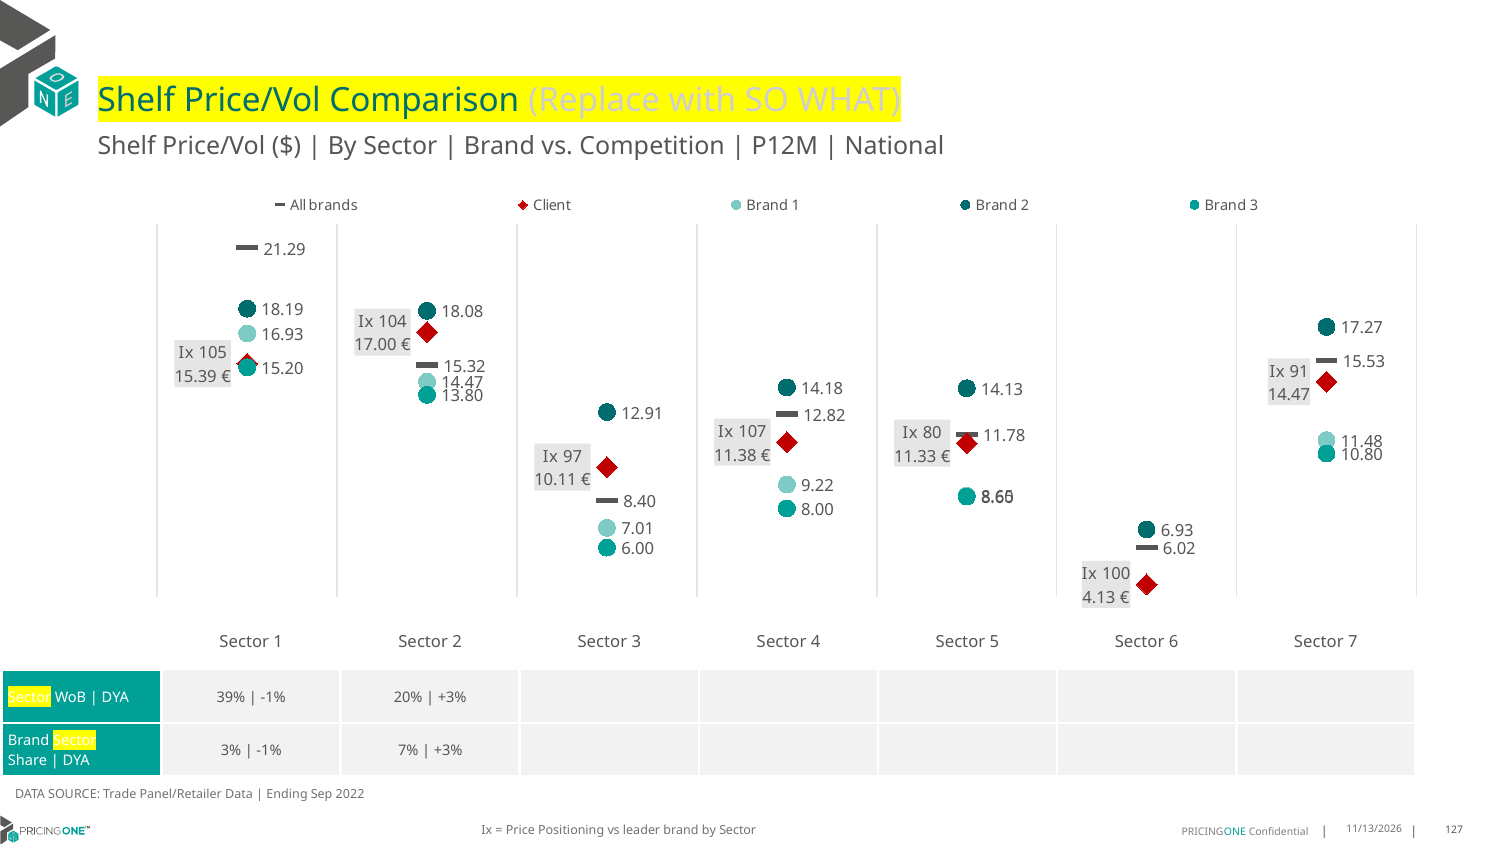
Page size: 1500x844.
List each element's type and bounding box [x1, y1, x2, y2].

table_cell [521, 724, 698, 775]
table_cell [700, 724, 877, 775]
table_cell [879, 724, 1056, 775]
table_cell [342, 724, 518, 775]
table_cell [3, 724, 160, 775]
footer [89, 815, 1149, 844]
chart [3, 185, 1418, 624]
table_cell [163, 670, 339, 722]
title [82, 0, 1418, 127]
table_cell [1058, 670, 1235, 722]
list [0, 776, 750, 814]
table_cell [3, 671, 160, 722]
list [82, 127, 1418, 185]
table_header [3, 624, 1415, 670]
table_cell [163, 724, 339, 775]
table_cell [1238, 724, 1414, 775]
table_cell [342, 670, 518, 722]
table_cell [879, 670, 1056, 722]
table_cell [1058, 724, 1235, 775]
table_cell [521, 670, 698, 722]
slide_number [1325, 815, 1479, 844]
table_cell [700, 670, 877, 722]
table_cell [1238, 670, 1414, 722]
